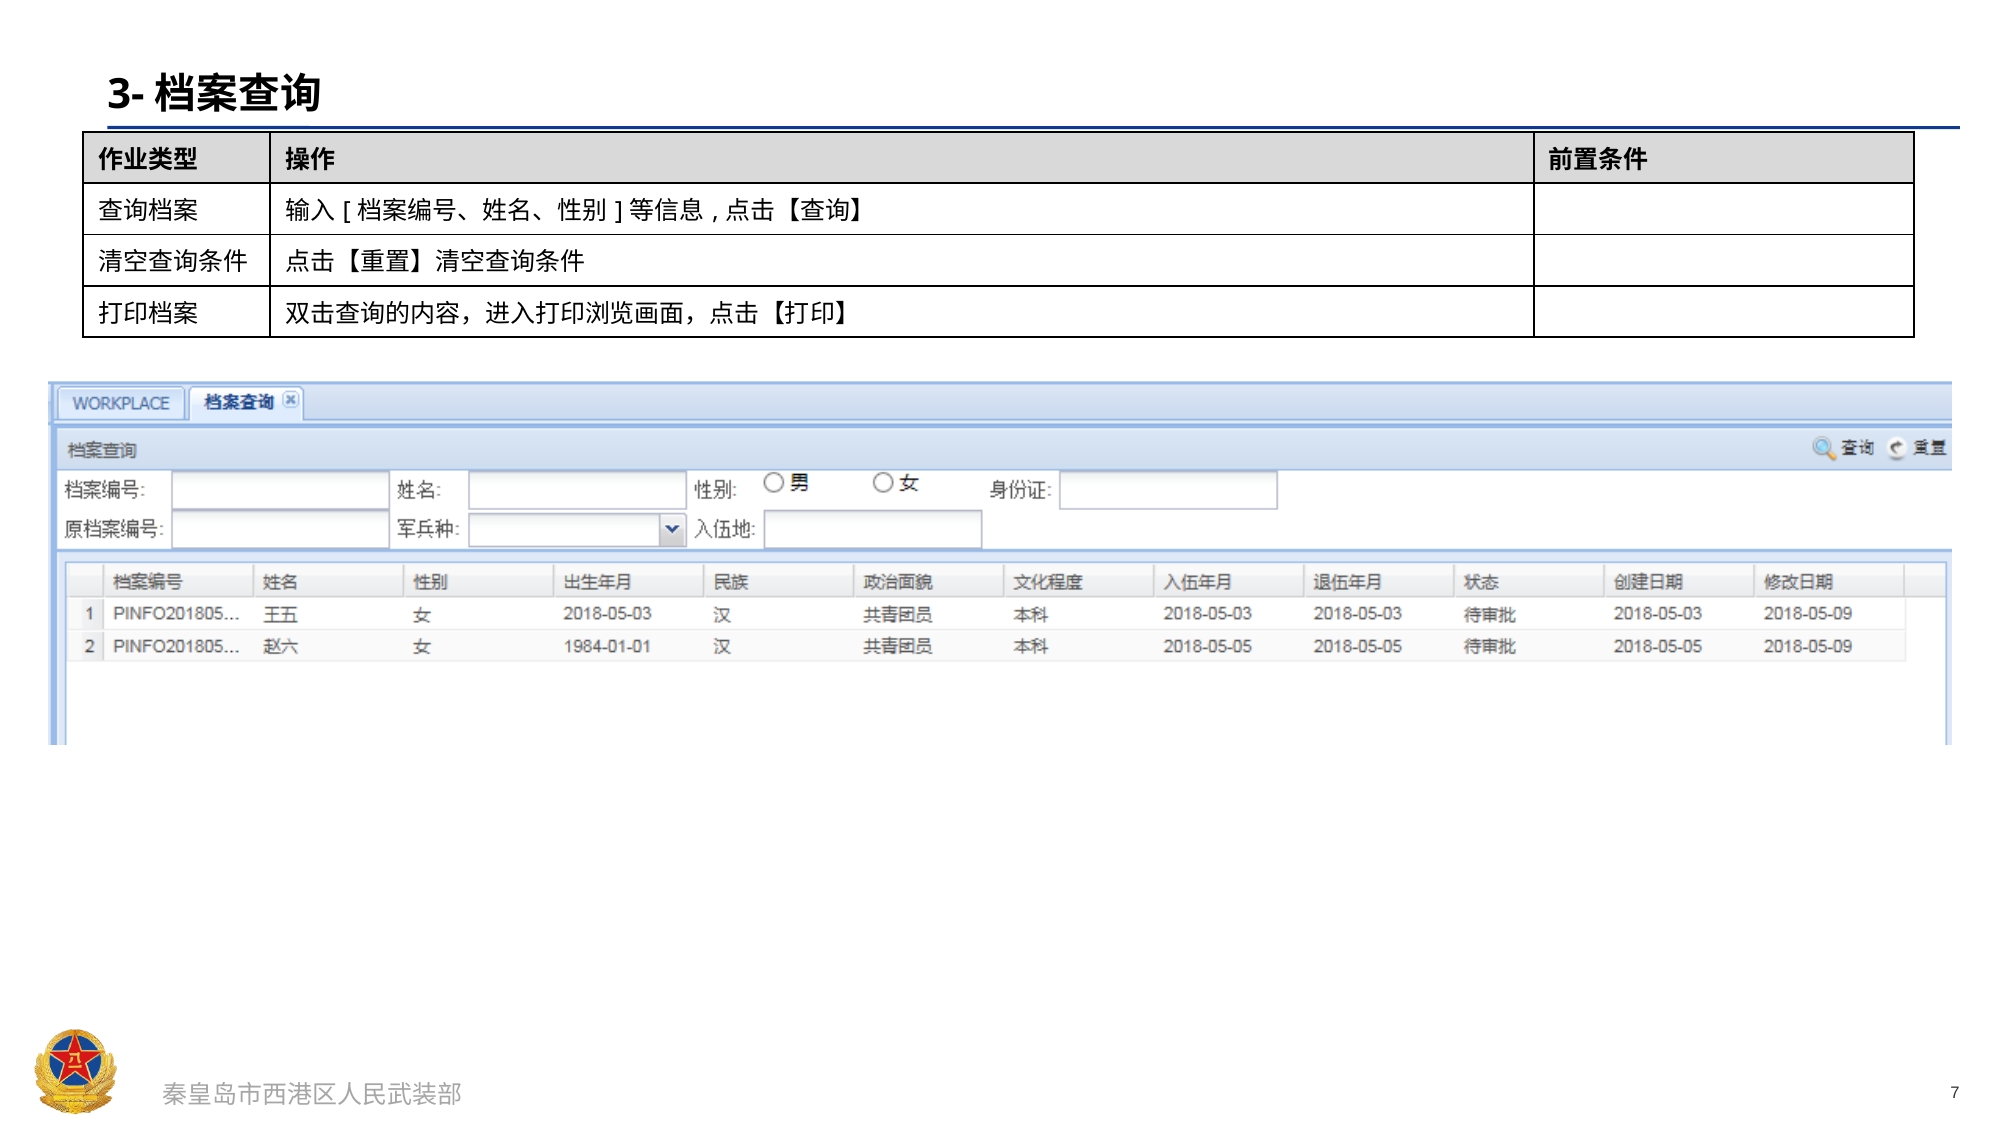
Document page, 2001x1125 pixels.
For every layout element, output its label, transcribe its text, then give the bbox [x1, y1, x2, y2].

table_cell [1535, 235, 1913, 285]
table_header 作业类型 [84, 133, 269, 182]
slide_number 7 [1542, 1082, 1960, 1103]
table_cell [1535, 287, 1913, 336]
table_cell 双击查询的内容，进入打印浏览画面，点击【打印】 [271, 287, 1533, 336]
table_cell 输入[档案编号、姓名、性别]等信息,点击【查询】 [271, 184, 1533, 234]
table_header 操作 [271, 133, 1533, 182]
table_header 前置条件 [1535, 133, 1913, 182]
title 3-档案查询 [107, 34, 1950, 117]
picture [48, 380, 1952, 745]
table_cell [1535, 184, 1913, 234]
table_cell 打印档案 [84, 287, 269, 336]
table_cell 清空查询条件 [84, 235, 269, 285]
table_cell 点击【重置】清空查询条件 [271, 235, 1533, 285]
table_cell 查询档案 [84, 184, 269, 234]
picture [32, 1027, 121, 1117]
